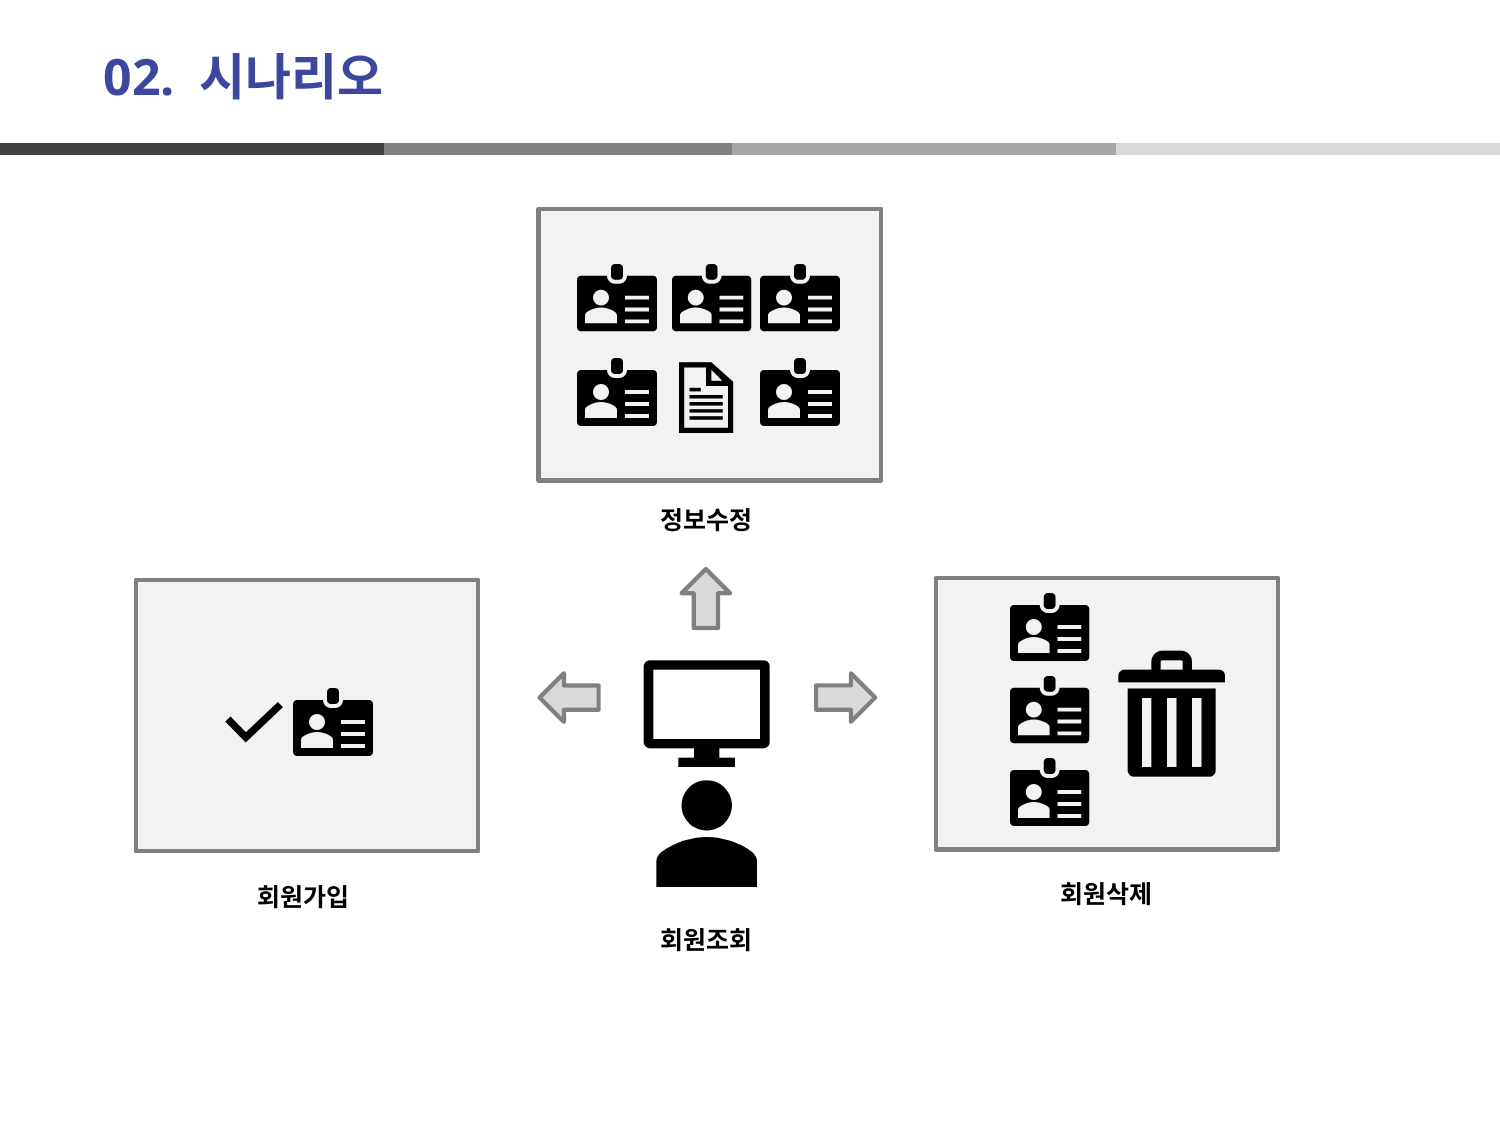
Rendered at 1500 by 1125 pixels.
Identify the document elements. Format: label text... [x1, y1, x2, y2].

title 02. 시나리오 [88, 30, 1211, 121]
text_box 정보수정 [645, 497, 789, 543]
picture [1001, 579, 1247, 840]
text_box [814, 671, 878, 724]
list [88, 172, 1436, 1059]
text_box [537, 671, 601, 724]
picture [285, 674, 381, 770]
text_box 회원가입 [242, 874, 365, 919]
text_box 회원삭제 [1045, 871, 1168, 917]
picture [631, 638, 783, 909]
picture [569, 250, 848, 440]
text_box [679, 566, 733, 631]
text_box 회원조회 [645, 916, 768, 962]
picture [224, 692, 284, 752]
